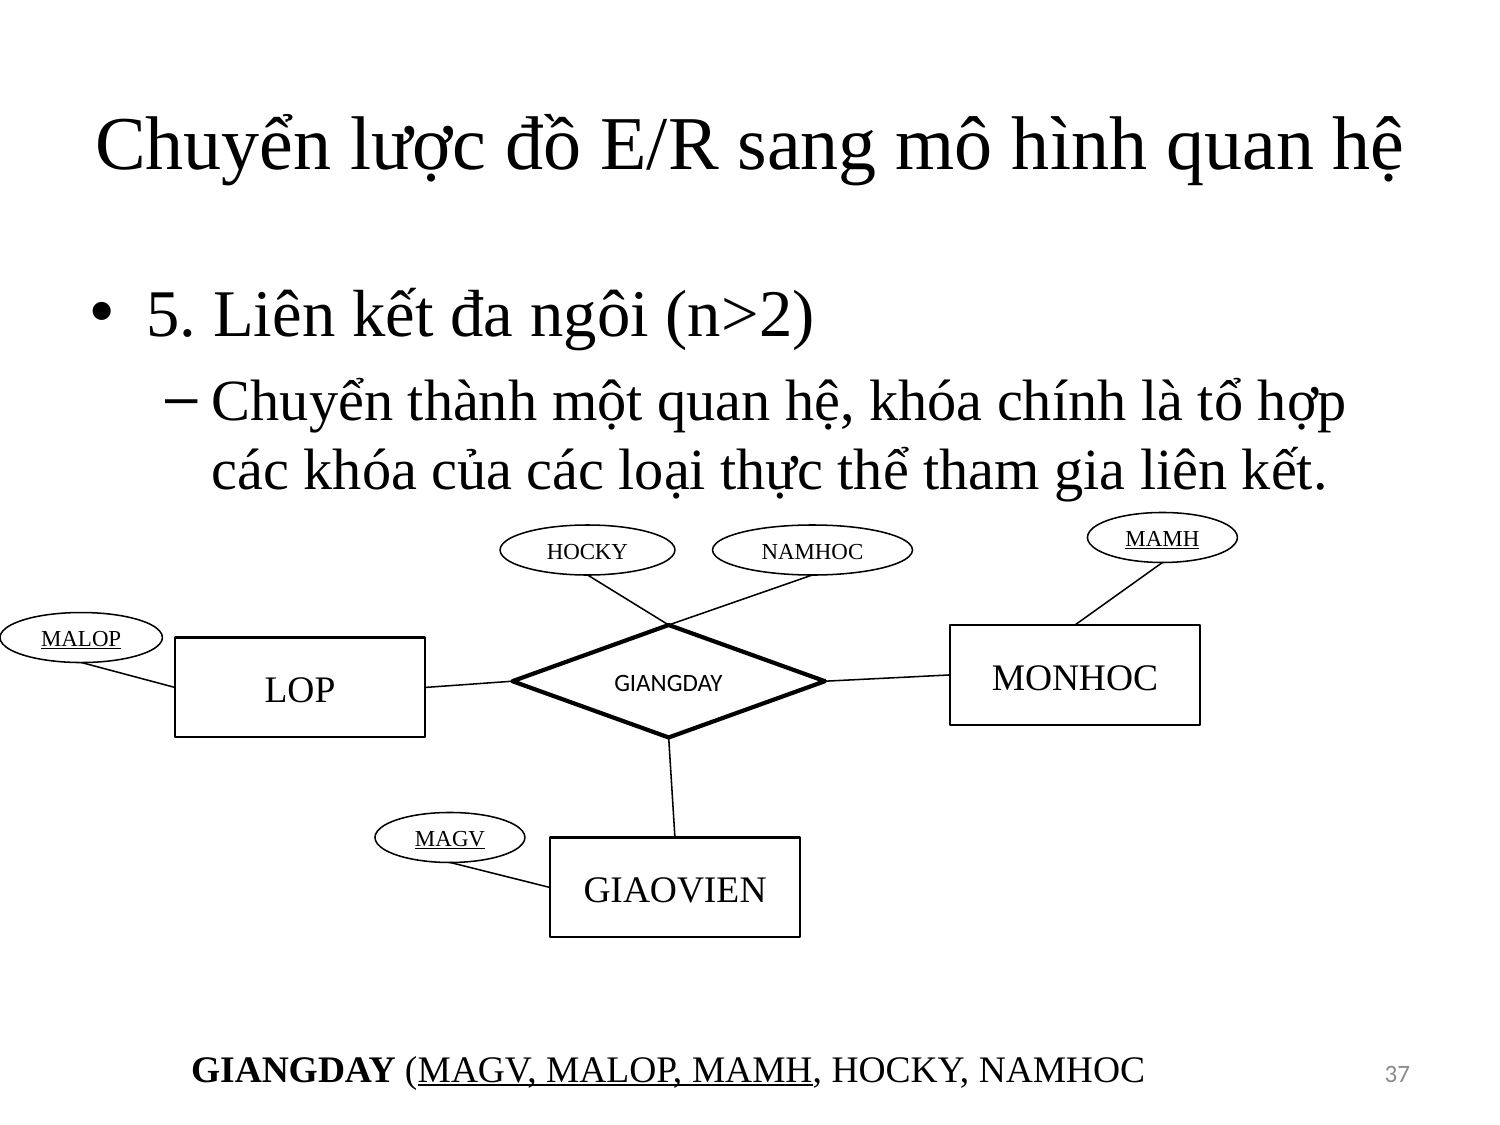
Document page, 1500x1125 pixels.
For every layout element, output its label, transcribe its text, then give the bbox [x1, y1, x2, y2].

list 5. Liên kết đa ngôi (n>2) Chuyển thành một quan hệ, khóa chính là tổ hợp các khóa của các loại thực thể tham gia liên kết. [75, 262, 1425, 1005]
title Chuyển lược đồ E/R sang mô hình quan hệ [75, 45, 1425, 233]
text_box GIANGDAY [511, 624, 820, 740]
text_box NAMHOC [763, 522, 915, 578]
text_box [0, 612, 426, 738]
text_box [621, 784, 723, 791]
slide_number 37 [1074, 1042, 1425, 1103]
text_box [949, 512, 1238, 726]
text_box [602, 559, 654, 641]
text_box HOCKY [497, 522, 678, 578]
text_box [824, 674, 951, 682]
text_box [715, 527, 766, 673]
text_box GIANGDAY (MAGV, MALOP, MAMH, HOCKY, NAMHOC [176, 1037, 1161, 1098]
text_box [424, 680, 513, 688]
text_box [374, 812, 801, 938]
